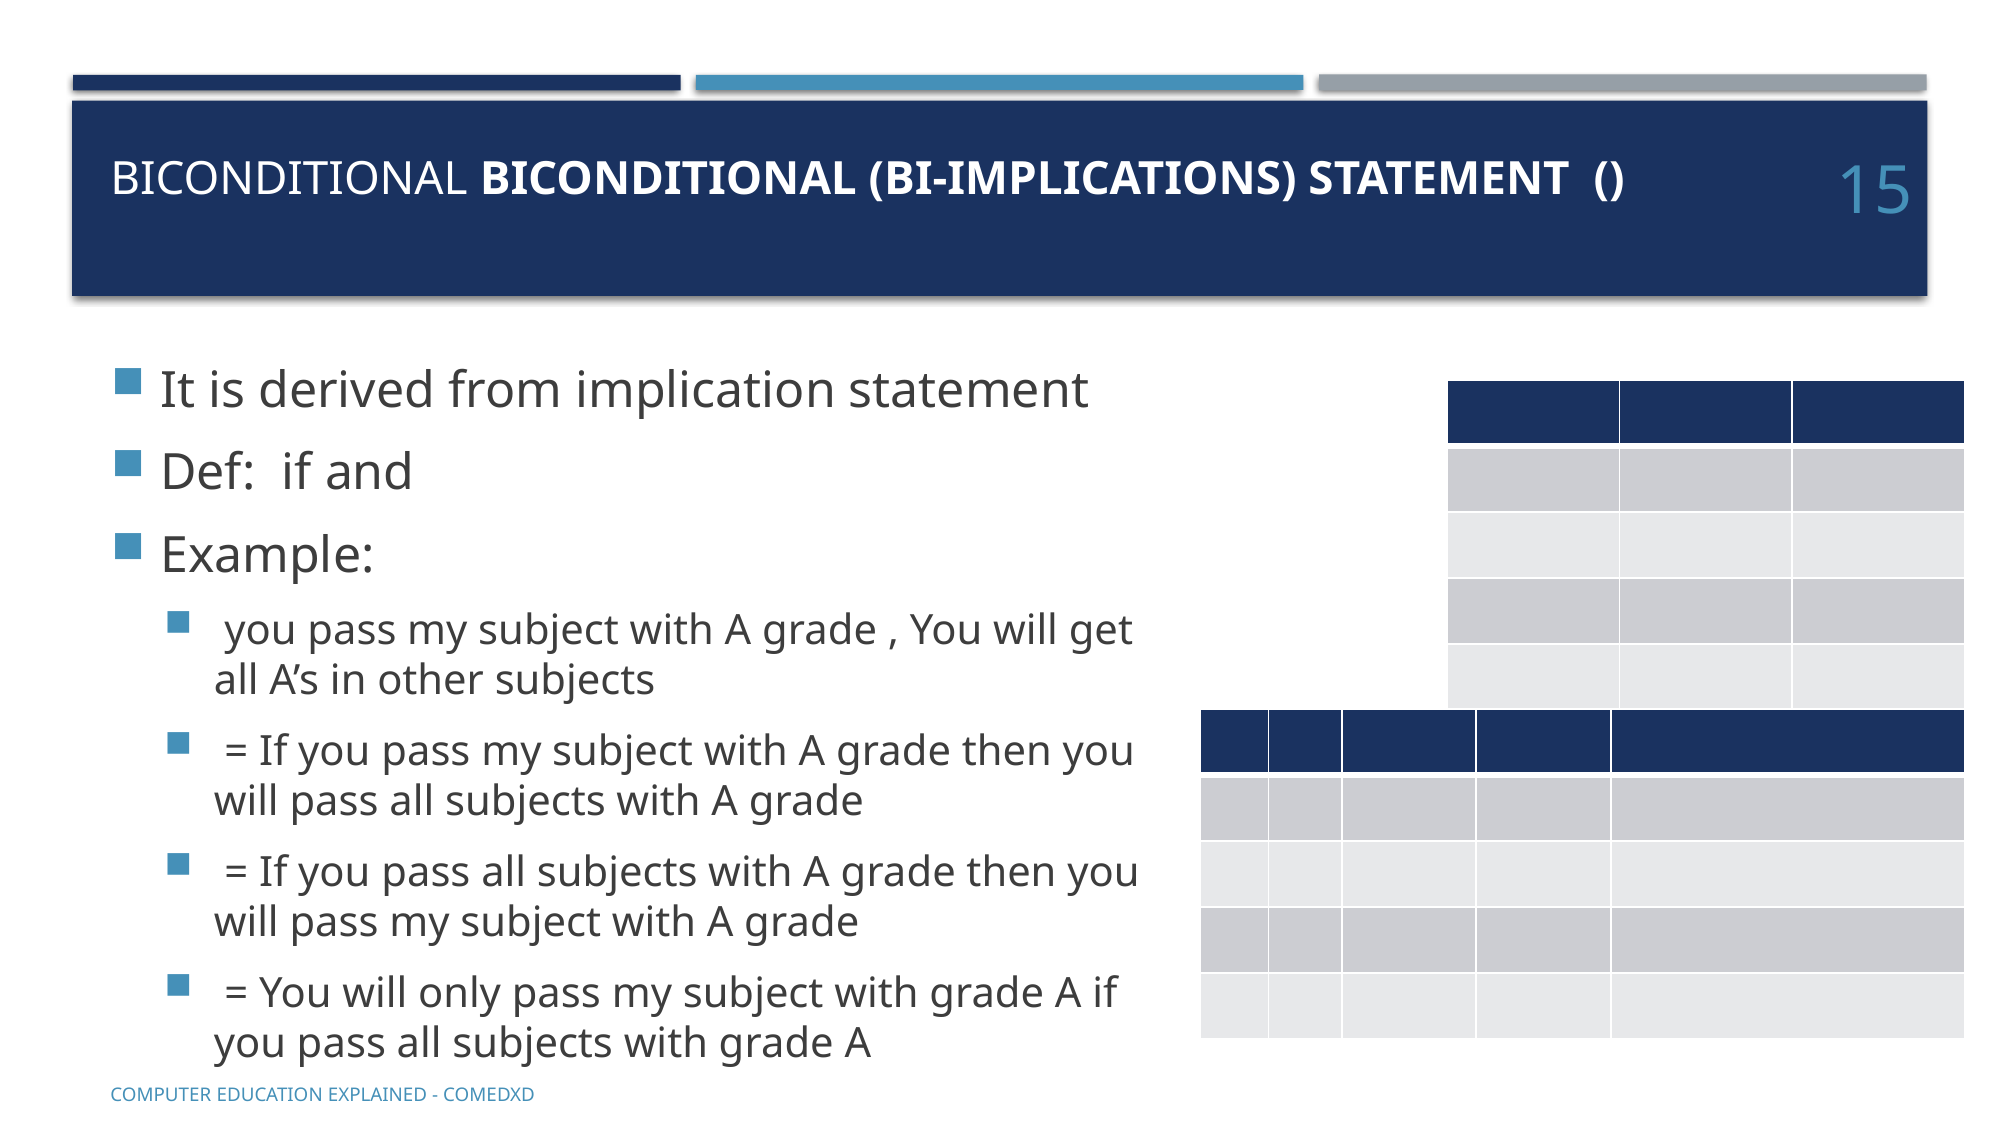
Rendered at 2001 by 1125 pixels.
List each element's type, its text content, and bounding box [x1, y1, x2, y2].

slide_number 15 [1754, 161, 1928, 222]
footer COMputer EDucation EXplaineD - Comedxd [95, 1065, 1230, 1125]
